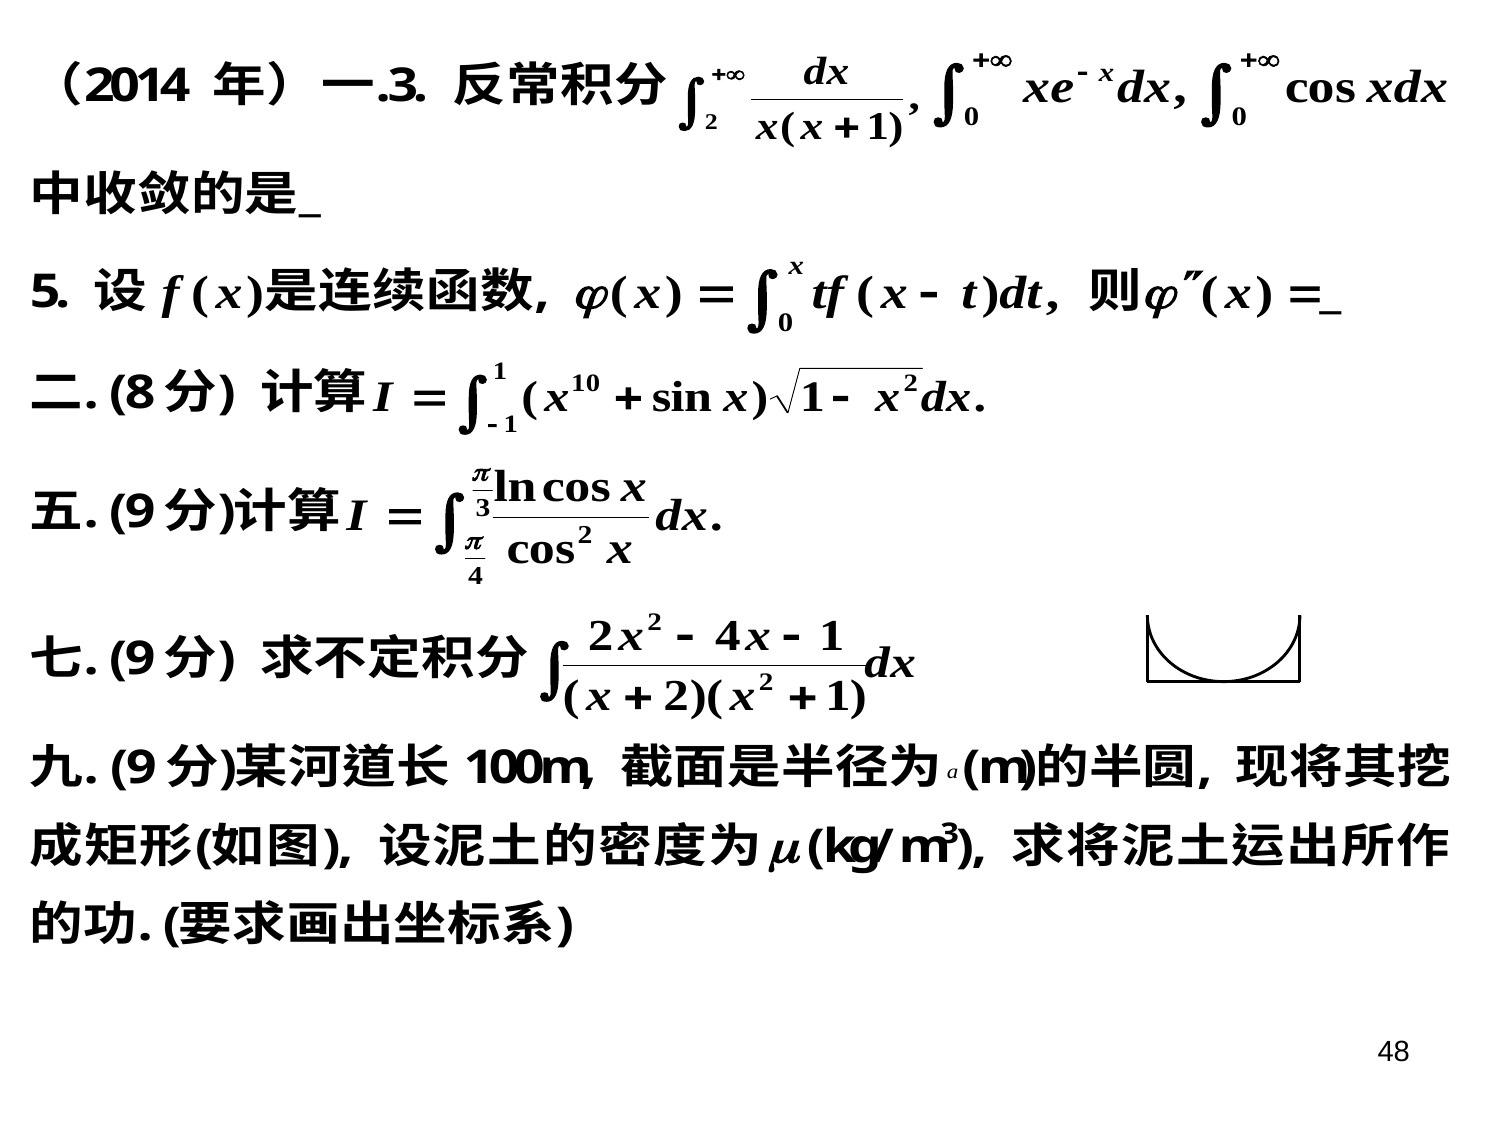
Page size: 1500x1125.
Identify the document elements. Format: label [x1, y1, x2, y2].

text_box [29, 27, 1449, 1124]
